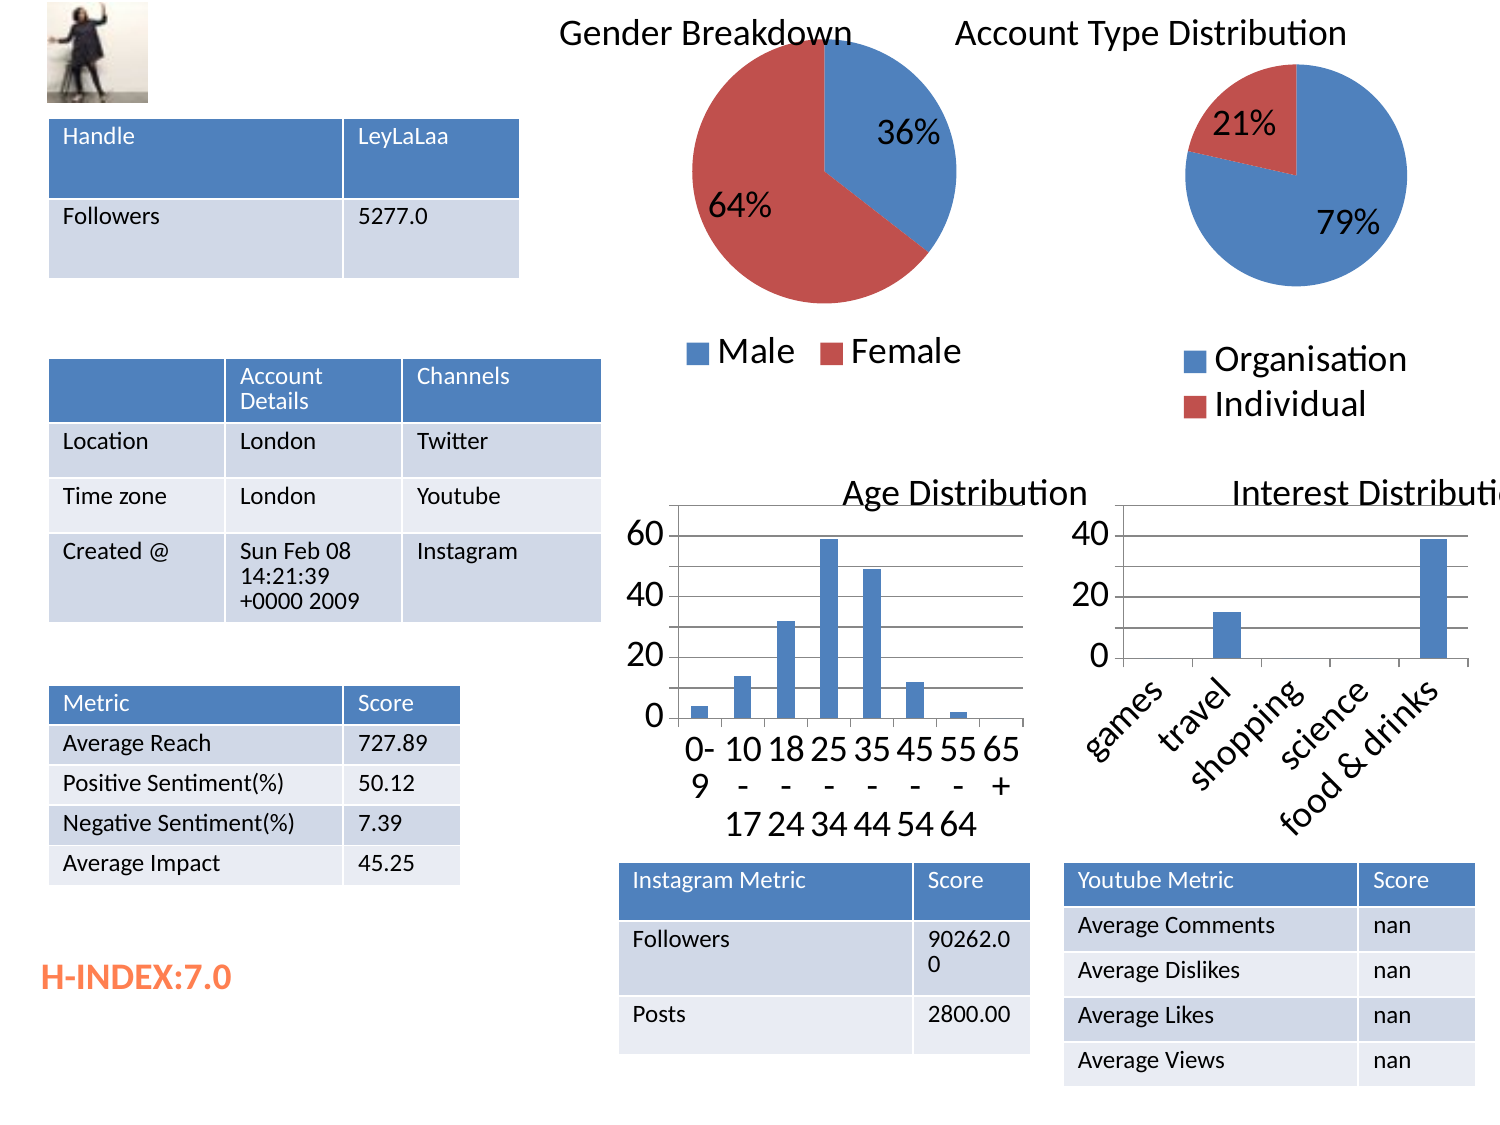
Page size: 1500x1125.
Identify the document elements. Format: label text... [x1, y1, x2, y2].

table_cell Average Impact [49, 846, 342, 885]
text_box Account Type Distribution [940, 0, 1363, 61]
table_cell Average Reach [49, 726, 342, 764]
table_header Account Details [226, 359, 401, 422]
table_cell Average Likes [1064, 998, 1357, 1041]
table_cell Twitter [403, 424, 601, 477]
table_cell Created @ [49, 534, 224, 622]
table_cell Youtube [403, 479, 601, 532]
text_box Interest Distribution [1216, 460, 1500, 521]
table_cell Negative Sentiment(%) [49, 806, 342, 845]
table_cell Followers [49, 200, 342, 278]
chart [617, 25, 1032, 381]
table_header Youtube Metric [1064, 863, 1357, 906]
table_cell 5277.0 [344, 200, 519, 278]
table_cell Posts [619, 997, 912, 1054]
table_cell 7.39 [344, 806, 460, 845]
picture [47, 2, 149, 104]
table_cell nan [1359, 908, 1475, 951]
table_cell nan [1359, 998, 1475, 1041]
table_cell 727.89 [344, 726, 460, 764]
table_header Instagram Metric [619, 863, 912, 920]
table_header LeyLaLaa [344, 119, 519, 198]
table_cell London [226, 424, 401, 477]
table_cell Instagram [403, 534, 601, 622]
table_cell 90262.00 [914, 922, 1030, 995]
table_header Score [344, 686, 460, 724]
chart [617, 498, 1032, 853]
text_box H-INDEX:7.0 [26, 944, 247, 1004]
table_cell Time zone [49, 479, 224, 532]
table_header Score [1359, 863, 1475, 906]
chart [1062, 25, 1500, 434]
table_cell Sun Feb 08 14:21:39 +0000 2009 [226, 534, 401, 622]
table_header [49, 359, 224, 422]
table_cell London [226, 479, 401, 532]
table_cell 45.25 [344, 846, 460, 885]
table_cell Location [49, 424, 224, 477]
table_header Channels [403, 359, 601, 422]
table_cell nan [1359, 953, 1475, 996]
table_header Score [914, 863, 1030, 920]
table_cell 2800.00 [914, 997, 1030, 1054]
chart [1062, 498, 1477, 853]
table_cell 50.12 [344, 766, 460, 804]
table_header Metric [49, 686, 342, 724]
text_box Gender Breakdown [544, 0, 868, 61]
table_cell Positive Sentiment(%) [49, 766, 342, 804]
table_cell Average Dislikes [1064, 953, 1357, 996]
table_header Handle [49, 119, 342, 198]
table_cell Followers [619, 922, 912, 995]
table_cell Average Comments [1064, 908, 1357, 951]
table_cell Average Views [1064, 1043, 1357, 1086]
table_cell nan [1359, 1043, 1475, 1086]
text_box Age Distribution [827, 460, 1104, 521]
